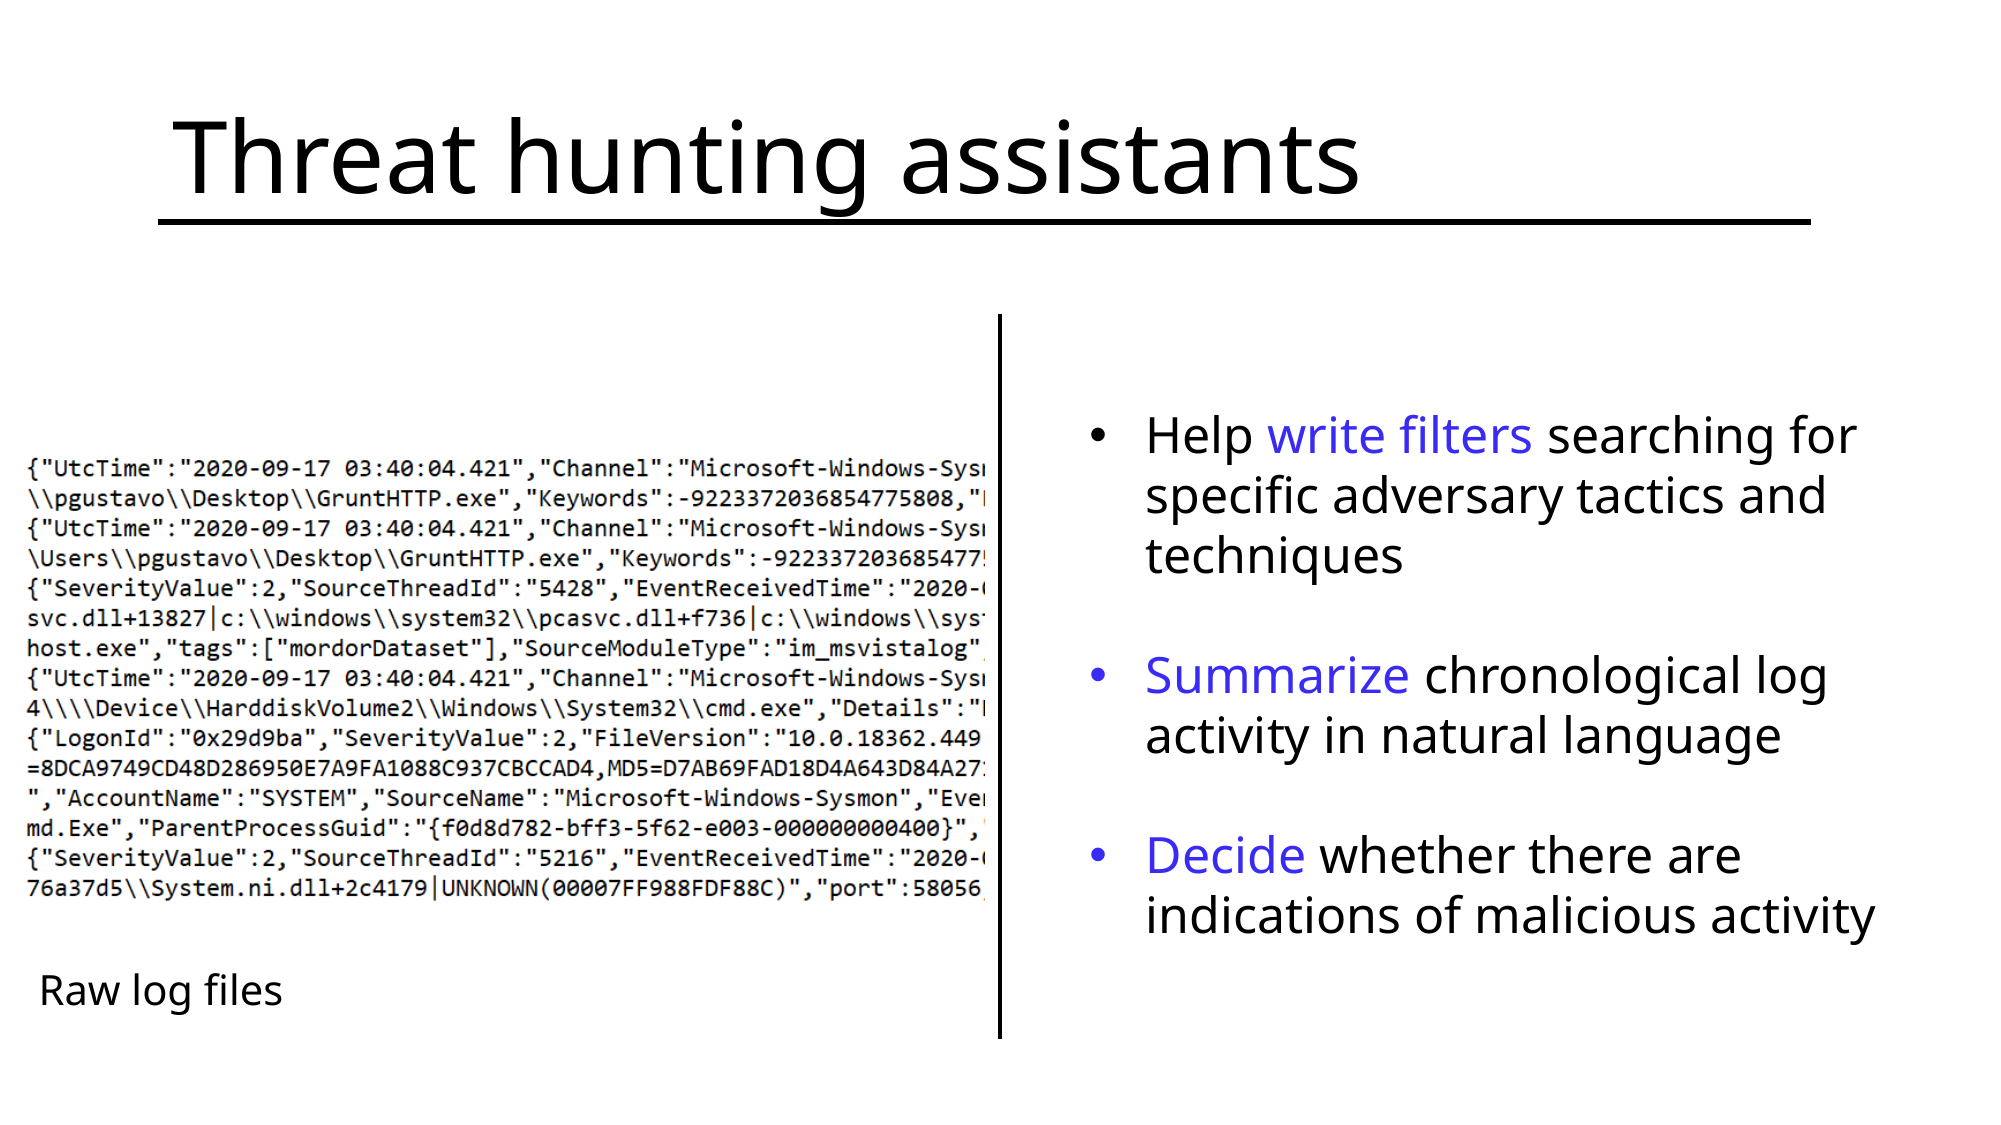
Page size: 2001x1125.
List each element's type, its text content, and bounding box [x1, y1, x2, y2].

text_box Threat hunting assistants [157, 85, 1833, 221]
text_box Help write filters searching for specific adversary tactics and techniques Summarize chronological log activity in natural language Decide whether there are indications of malicious activity [1074, 396, 1944, 952]
text_box Raw log files [23, 956, 547, 1022]
picture [23, 451, 985, 903]
